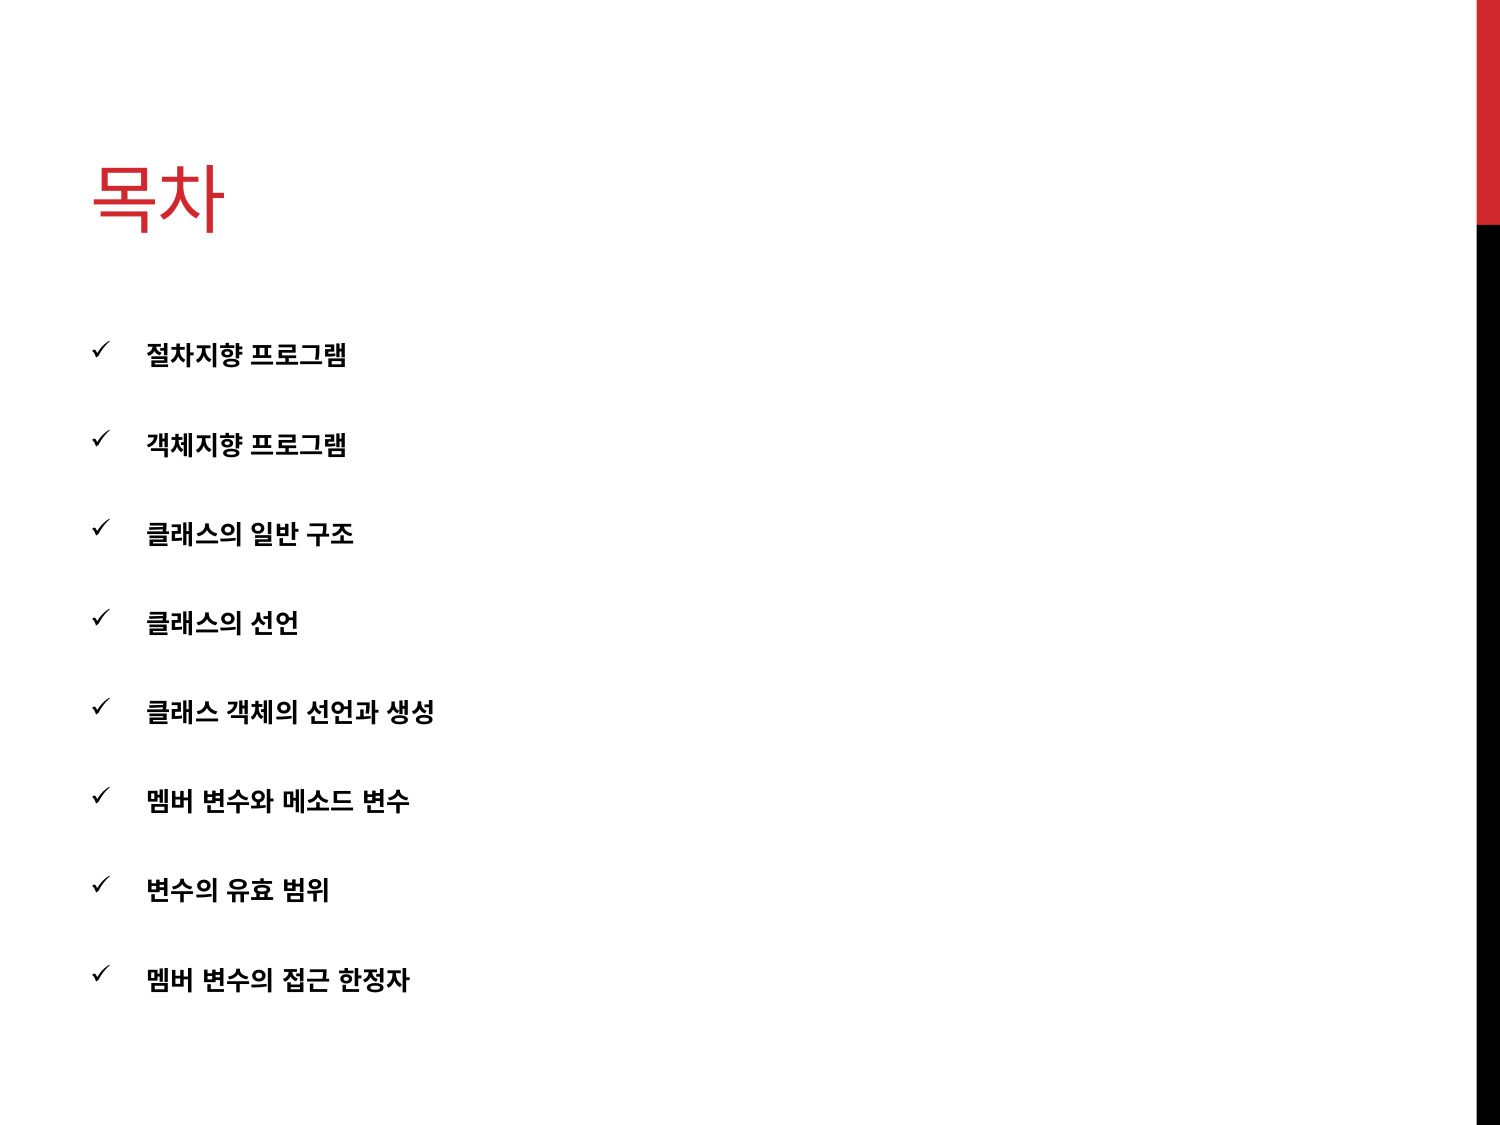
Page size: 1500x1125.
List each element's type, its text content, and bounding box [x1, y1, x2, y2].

list 절차지향 프로그램 객체지향 프로그램 클래스의 일반 구조 클래스의 선언 클래스 객체의 선언과 생성 멤버 변수와 메소드 변수 변수의 유효 범위 멤버 변수의 접근 한정자 [75, 287, 1325, 1005]
title 목차 [75, 25, 1025, 250]
